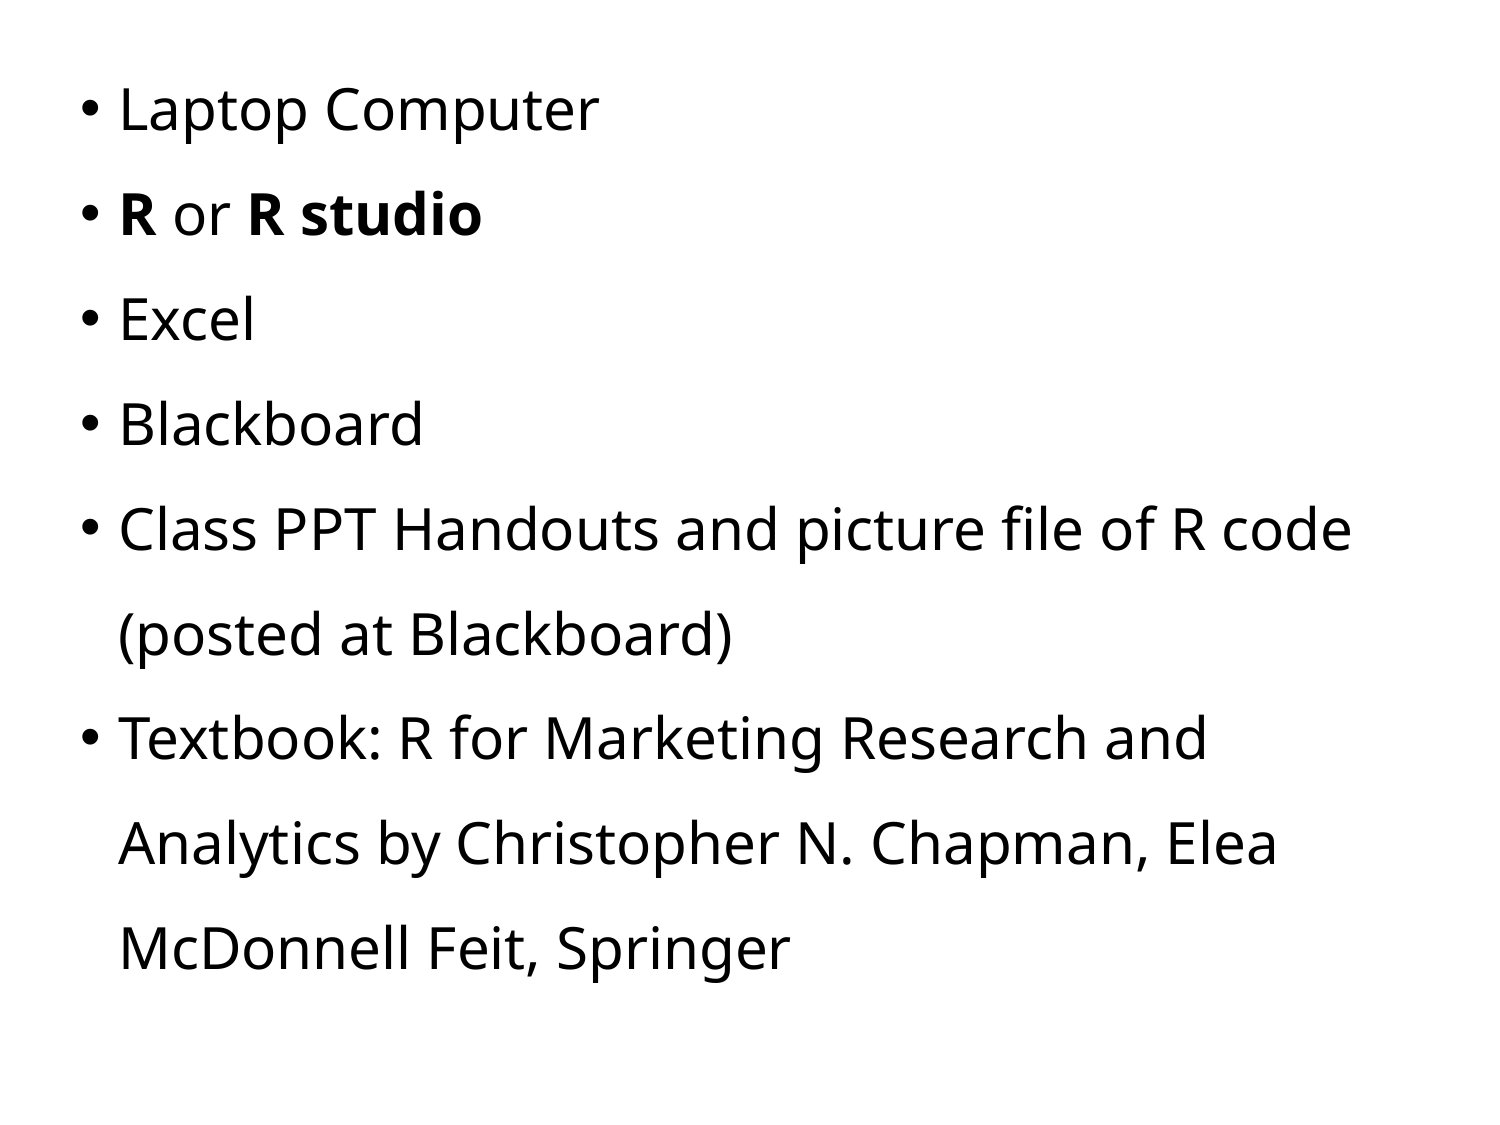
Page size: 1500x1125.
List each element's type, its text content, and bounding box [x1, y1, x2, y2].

list Laptop Computer R or R studio Excel Blackboard Class PPT Handouts and picture file of R code (posted at Blackboard) Textbook: R for Marketing Research and Analytics by Christopher N. Chapman, Elea McDonnell Feit, Springer [65, 29, 1454, 1016]
